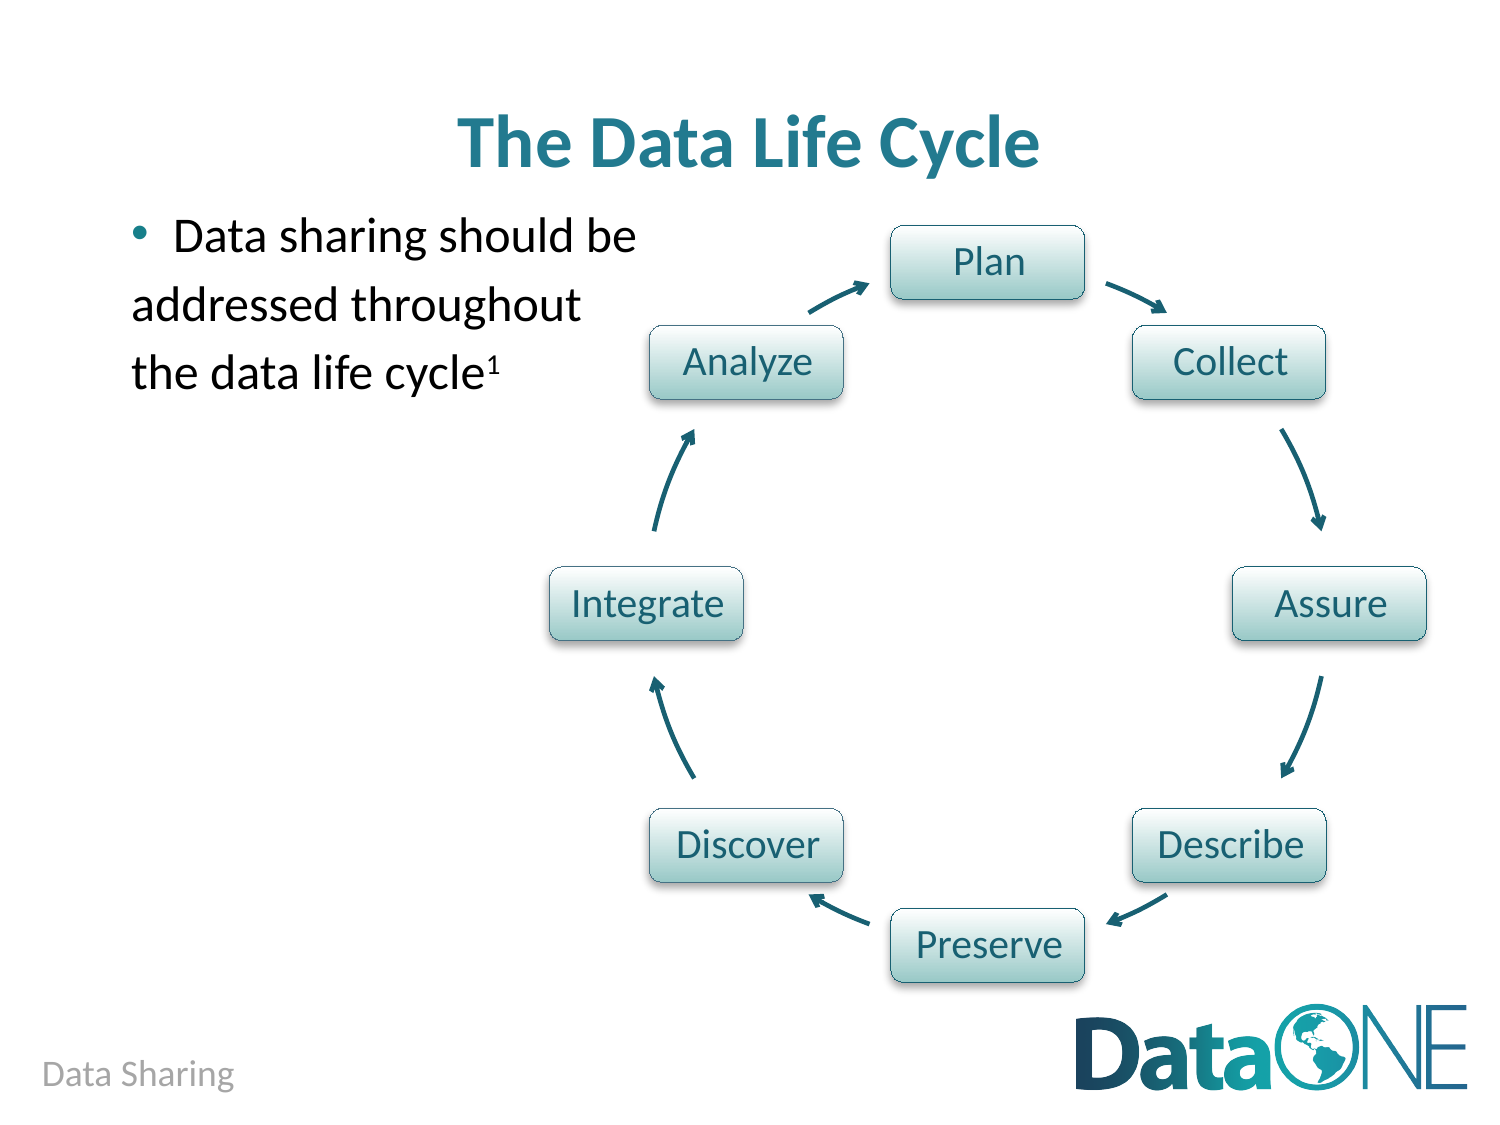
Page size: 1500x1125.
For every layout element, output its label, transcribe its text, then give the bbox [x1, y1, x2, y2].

picture [1074, 1000, 1471, 1095]
list Data sharing should be addressed throughout the data life cycle1 [98, 196, 1410, 973]
title The Data Life Cycle [0, 80, 1500, 196]
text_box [464, 212, 1500, 995]
